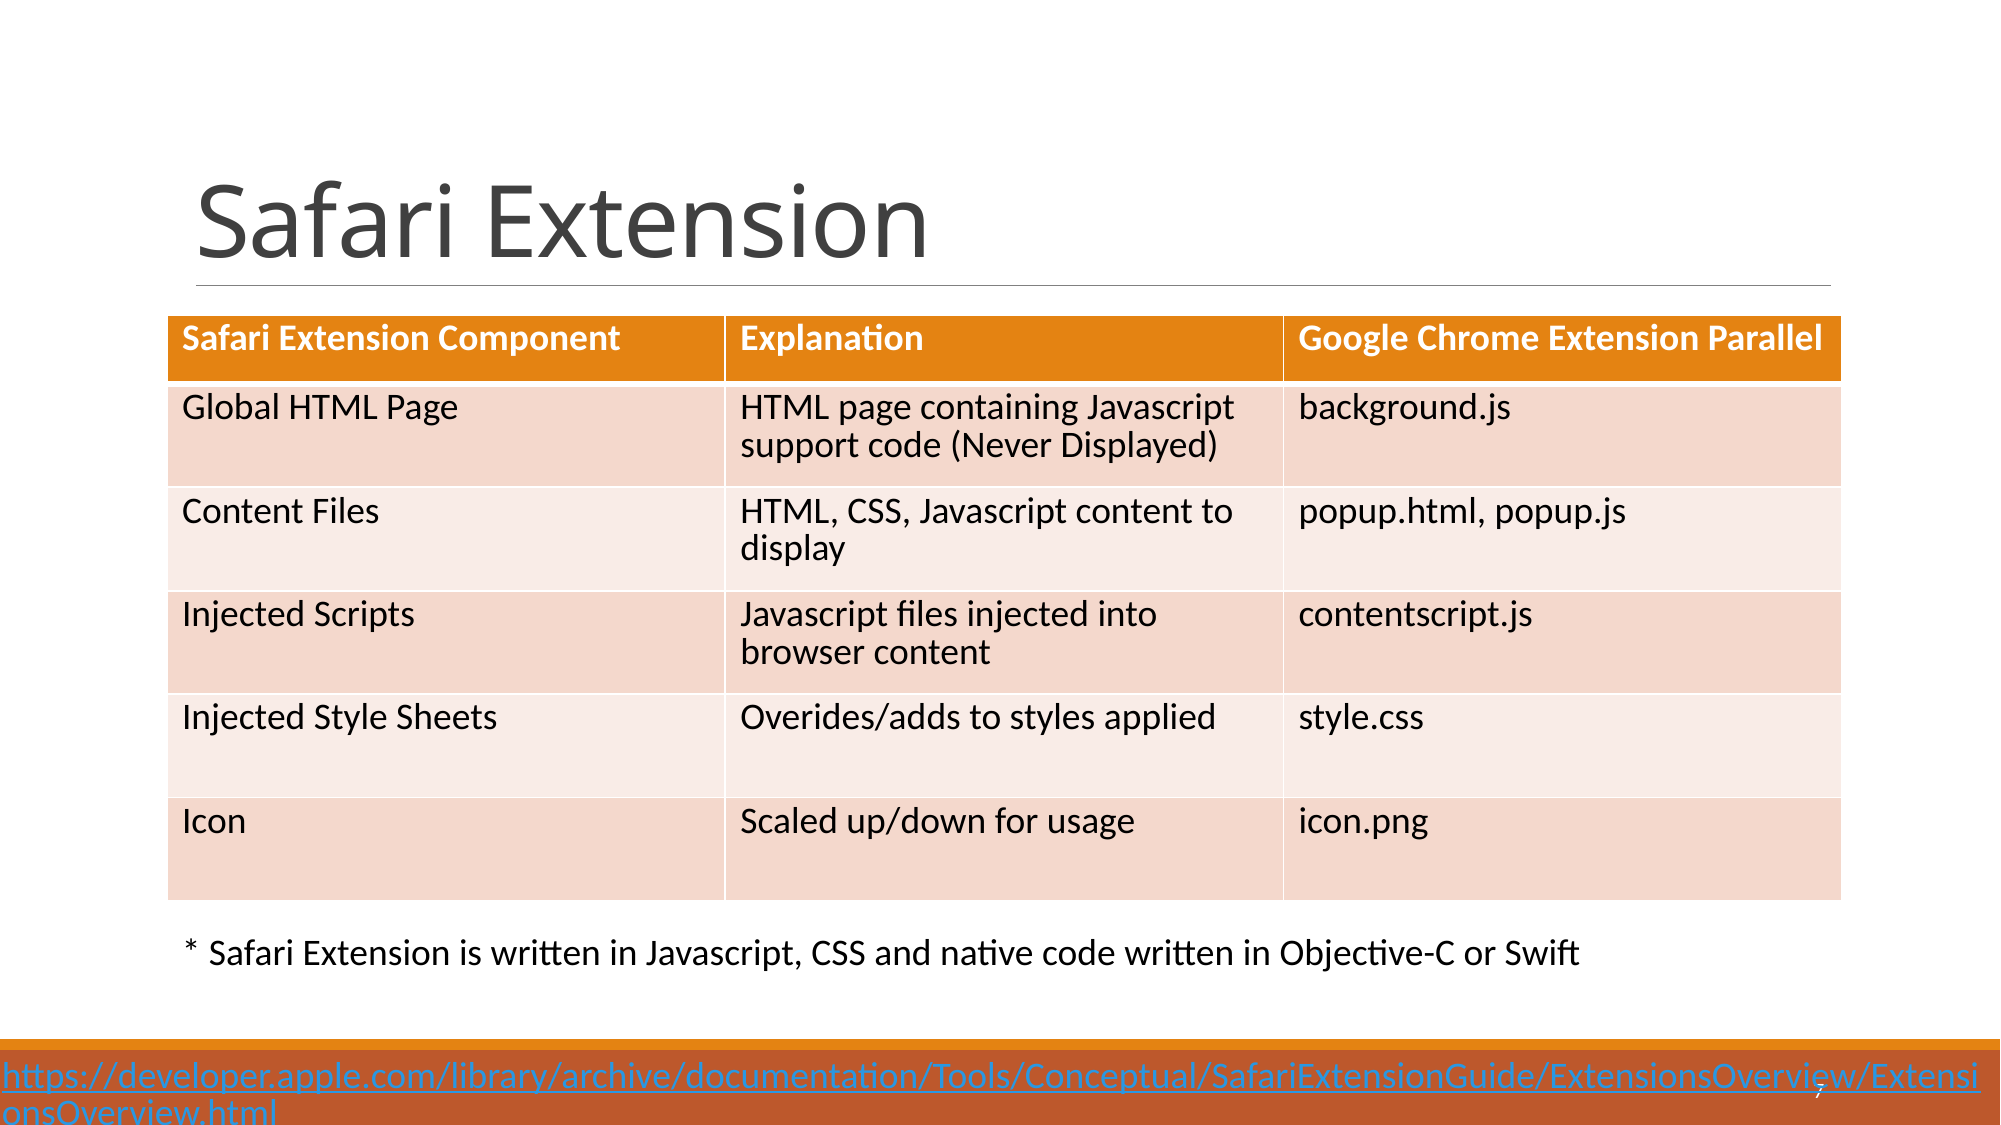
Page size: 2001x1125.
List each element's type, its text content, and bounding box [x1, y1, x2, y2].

table_cell contentscript.js [1284, 592, 1841, 693]
slide_number 7 [1624, 1059, 1840, 1120]
table_header Google Chrome Extension Parallel [1284, 316, 1841, 381]
table_cell icon.png [1284, 798, 1841, 900]
table_cell Scaled up/down for usage [726, 798, 1283, 900]
table_cell popup.html, popup.js [1284, 488, 1841, 590]
table_cell Overides/adds to styles applied [726, 695, 1283, 797]
text_box * Safari Extension is written in Javascript, CSS and native code written in Objective-C or Swift [167, 920, 1842, 981]
table_cell Injected Scripts [168, 592, 724, 693]
table_cell Javascript files injected into browser content [726, 592, 1283, 693]
title Safari Extension [180, 47, 1830, 285]
text_box https://developer.apple.com/library/archive/documentation/Tools/Conceptual/SafariExtensionGuide/ExtensionsOverview/ExtensionsOverview.html [0, 1043, 2000, 1104]
table_cell Content Files [168, 488, 724, 590]
table_cell Global HTML Page [168, 387, 724, 486]
table_cell HTML, CSS, Javascript content to display [726, 488, 1283, 590]
table_header Explanation [726, 316, 1283, 381]
table_cell HTML page containing Javascript support code (Never Displayed) [726, 387, 1283, 486]
table_cell Injected Style Sheets [168, 695, 724, 797]
table_cell style.css [1284, 695, 1841, 797]
table_cell Icon [168, 798, 724, 900]
table_cell background.js [1284, 387, 1841, 486]
table_header Safari Extension Component [168, 316, 724, 381]
